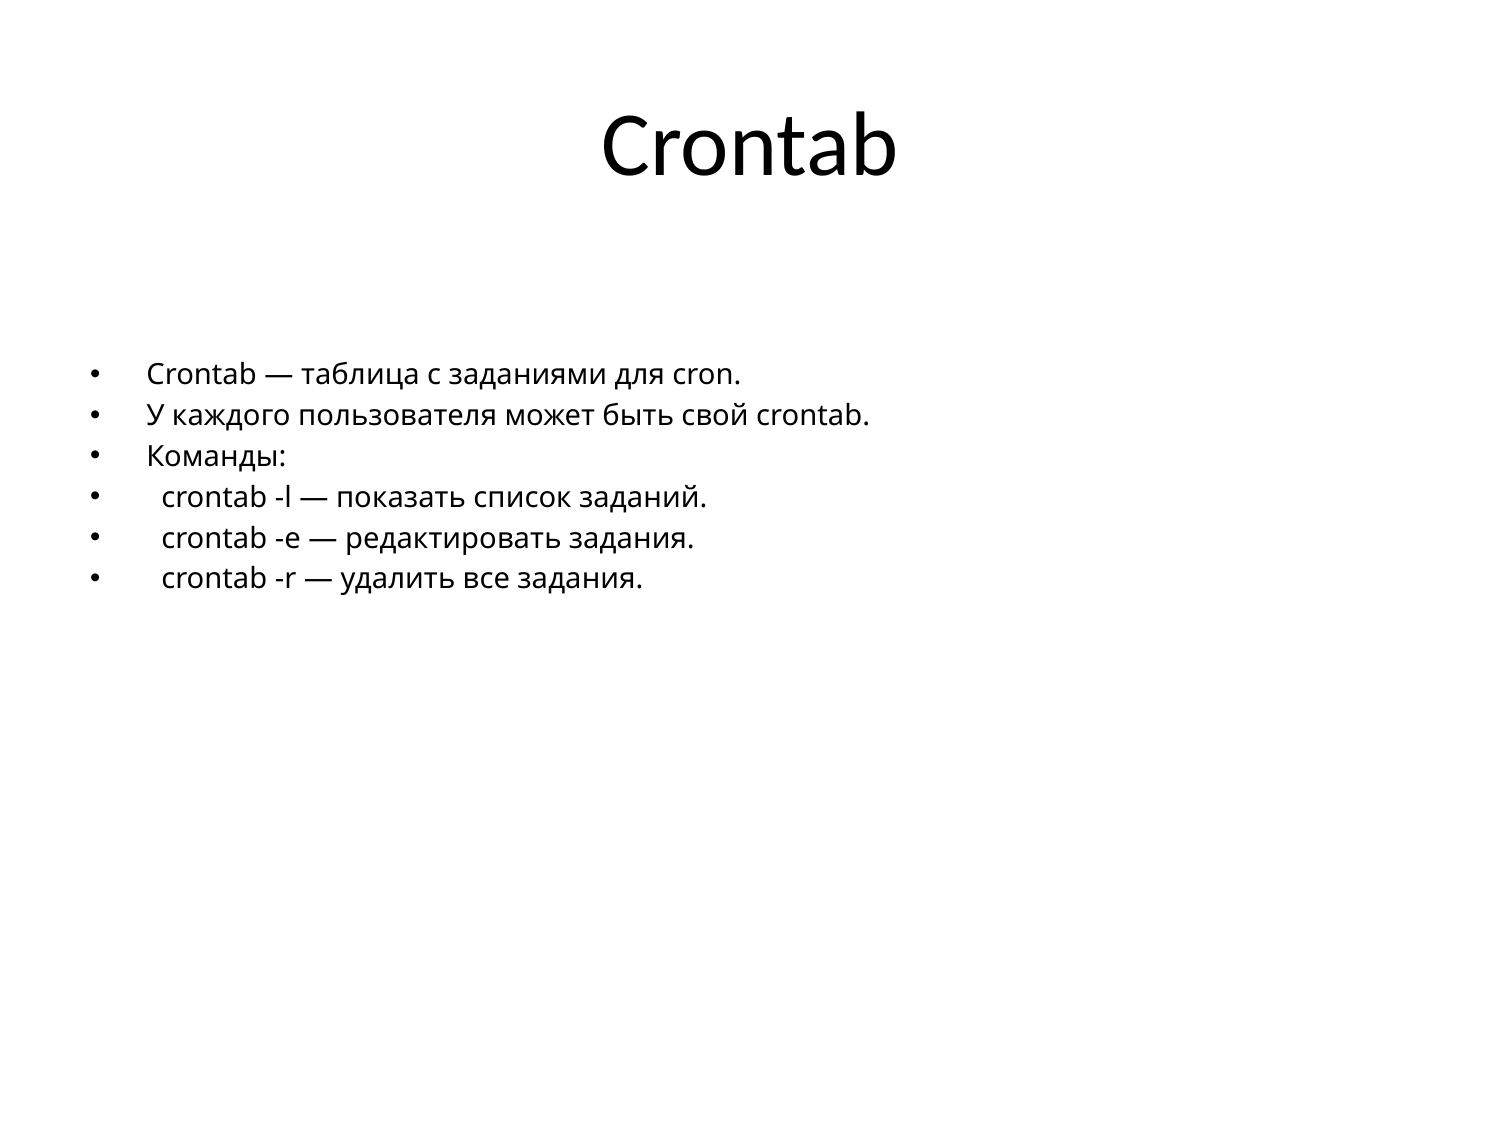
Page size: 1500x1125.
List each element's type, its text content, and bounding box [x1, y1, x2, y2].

list Crontab — таблица с заданиями для cron. У каждого пользователя может быть свой crontab. Команды: crontab -l — показать список заданий. crontab -e — редактировать задания. crontab -r — удалить все задания. [75, 262, 1425, 1005]
title Crontab [75, 45, 1425, 233]
